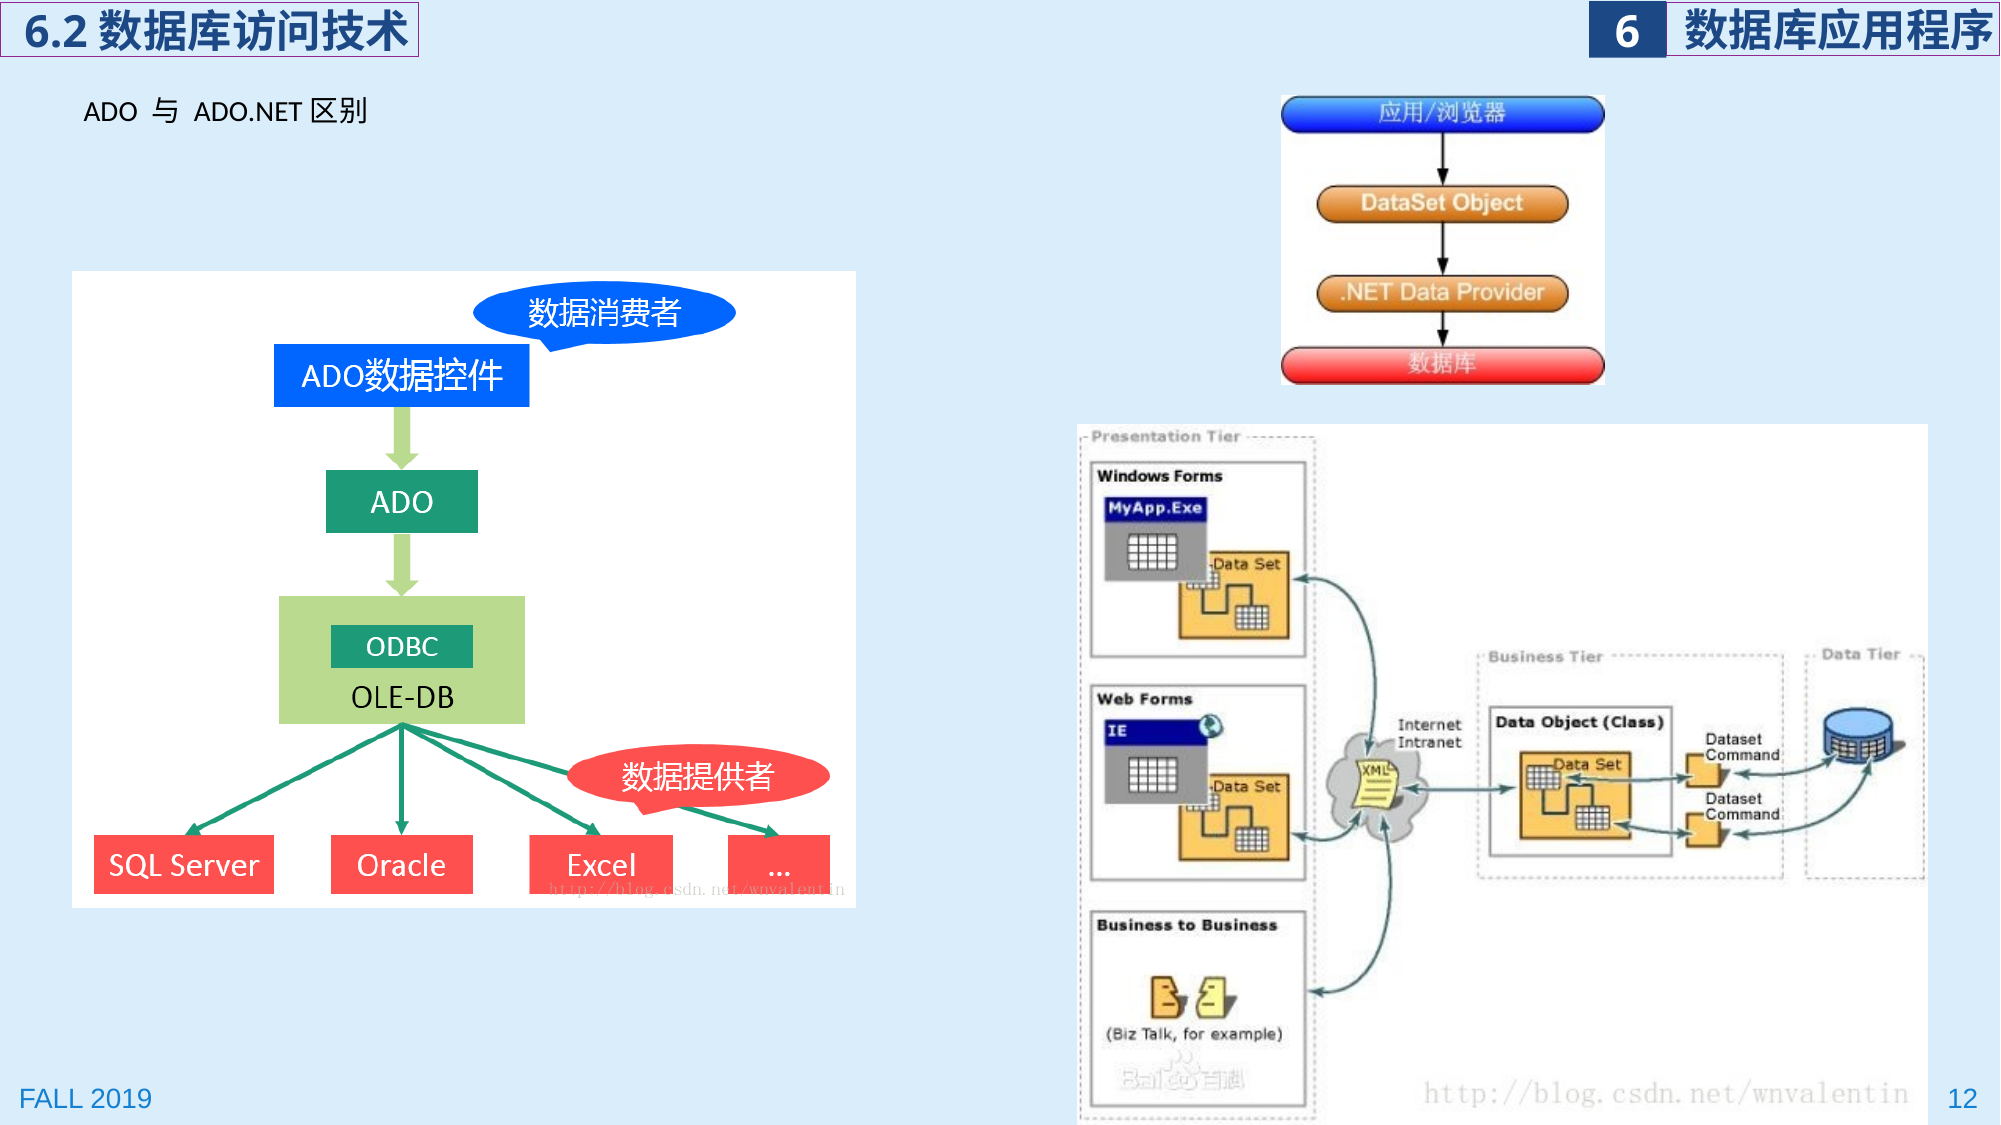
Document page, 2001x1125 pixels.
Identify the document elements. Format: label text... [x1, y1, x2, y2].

picture [1280, 94, 1605, 385]
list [71, 270, 856, 909]
title ADO 与 ADO.NET区别 [72, 53, 983, 166]
picture [1077, 424, 1929, 1125]
